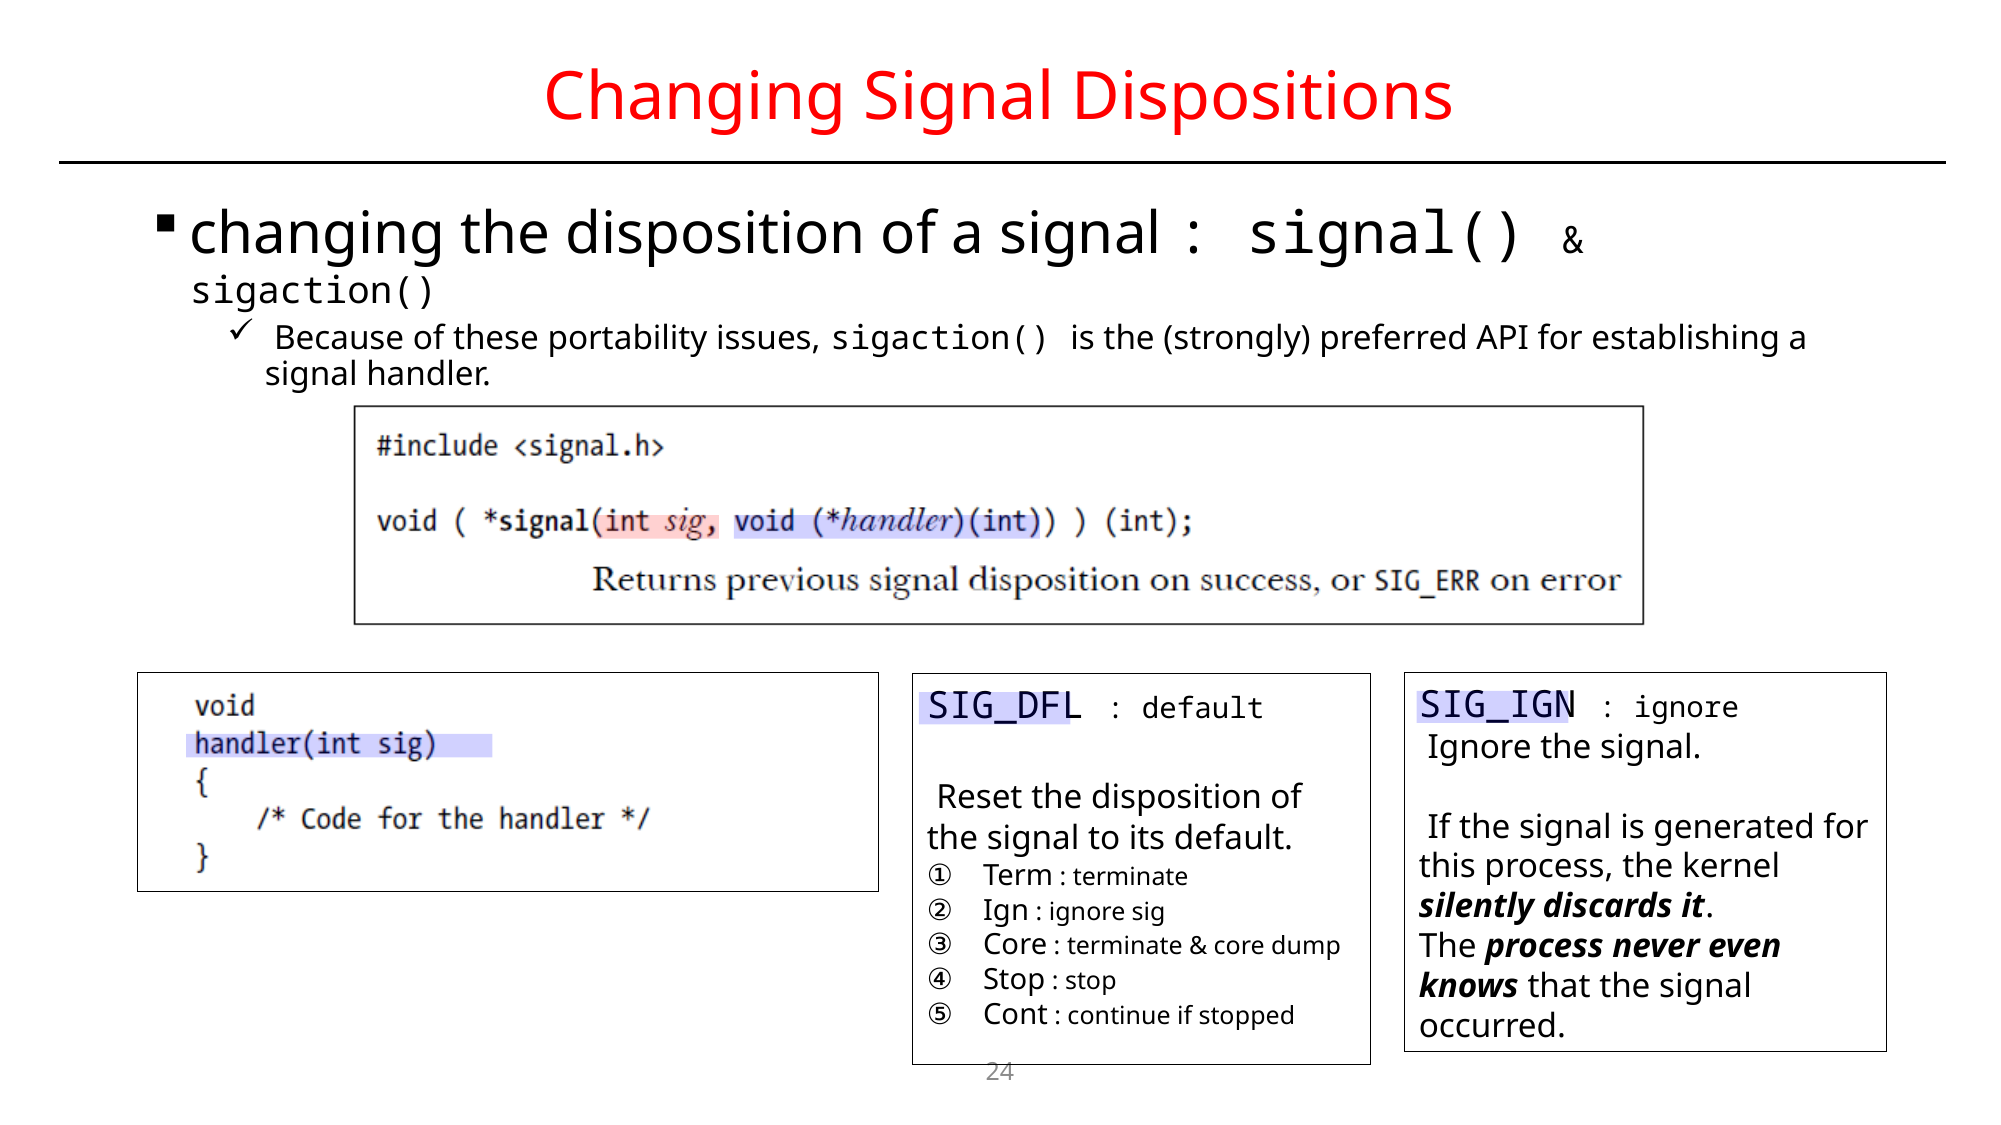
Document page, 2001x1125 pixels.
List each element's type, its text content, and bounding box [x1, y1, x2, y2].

picture [137, 672, 879, 892]
text_box [1416, 690, 1569, 724]
list changing the disposition of a signal : signal() & sigaction() Because of these portability issues, sigaction() is the (strongly) preferred API for establishing a signal handler. [137, 188, 1863, 978]
text_box [918, 691, 1072, 725]
text_box SIG_DFL : default Reset the disposition of the signal to its default. Term : terminate Ign : ignore sig Core : terminate & core dump Stop : stop Cont : continue if stopped [912, 673, 1371, 1065]
title Changing Signal Dispositions [137, 42, 1863, 153]
slide_number 24 [774, 1042, 1225, 1103]
picture [351, 401, 1649, 633]
text_box SIG_IGN : ignore Ignore the signal. If the signal is generated for this process, the kernel silently discards it. The process never even knows that the signal occurred. [1404, 672, 1887, 1052]
